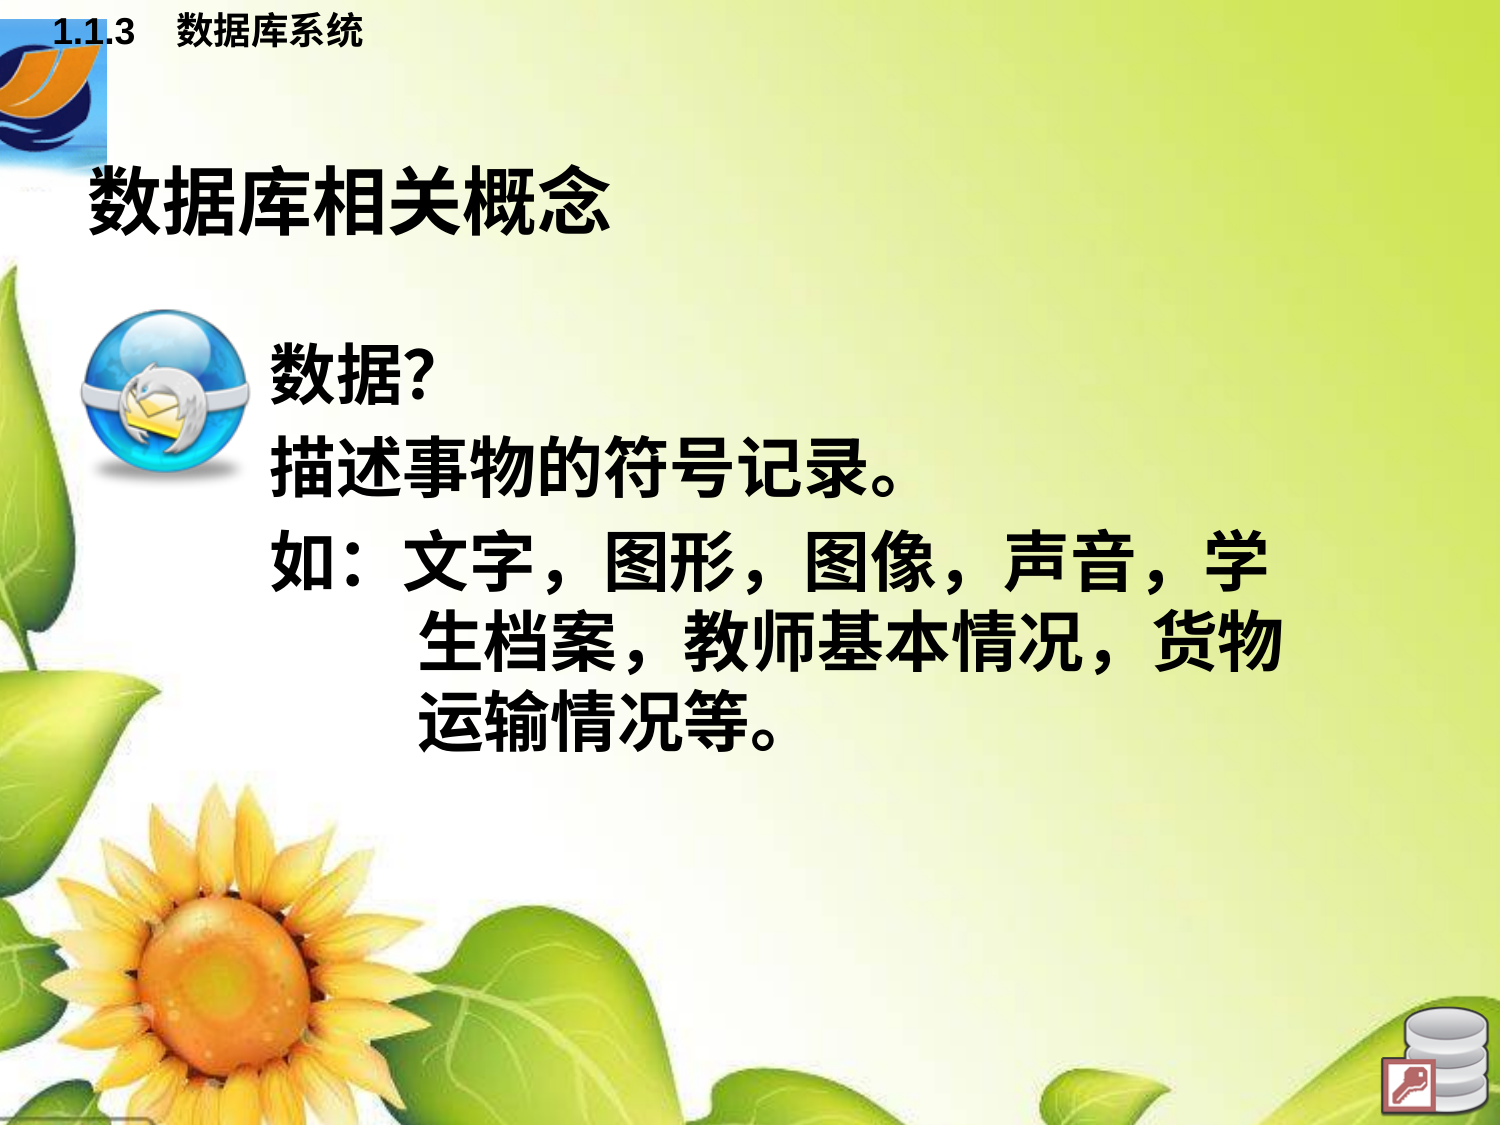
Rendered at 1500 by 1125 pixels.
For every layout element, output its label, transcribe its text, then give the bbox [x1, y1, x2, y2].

list 数据？ 描述事物的符号记录。 如：文字，图形，图像，声音，学 生档案，教师基本情况，货物运输情况等。 [254, 325, 1353, 917]
title 数据库相关概念 [72, 125, 1185, 274]
picture [0, 0, 1500, 1125]
text_box 1.1.3 数据库系统 [37, 0, 379, 60]
